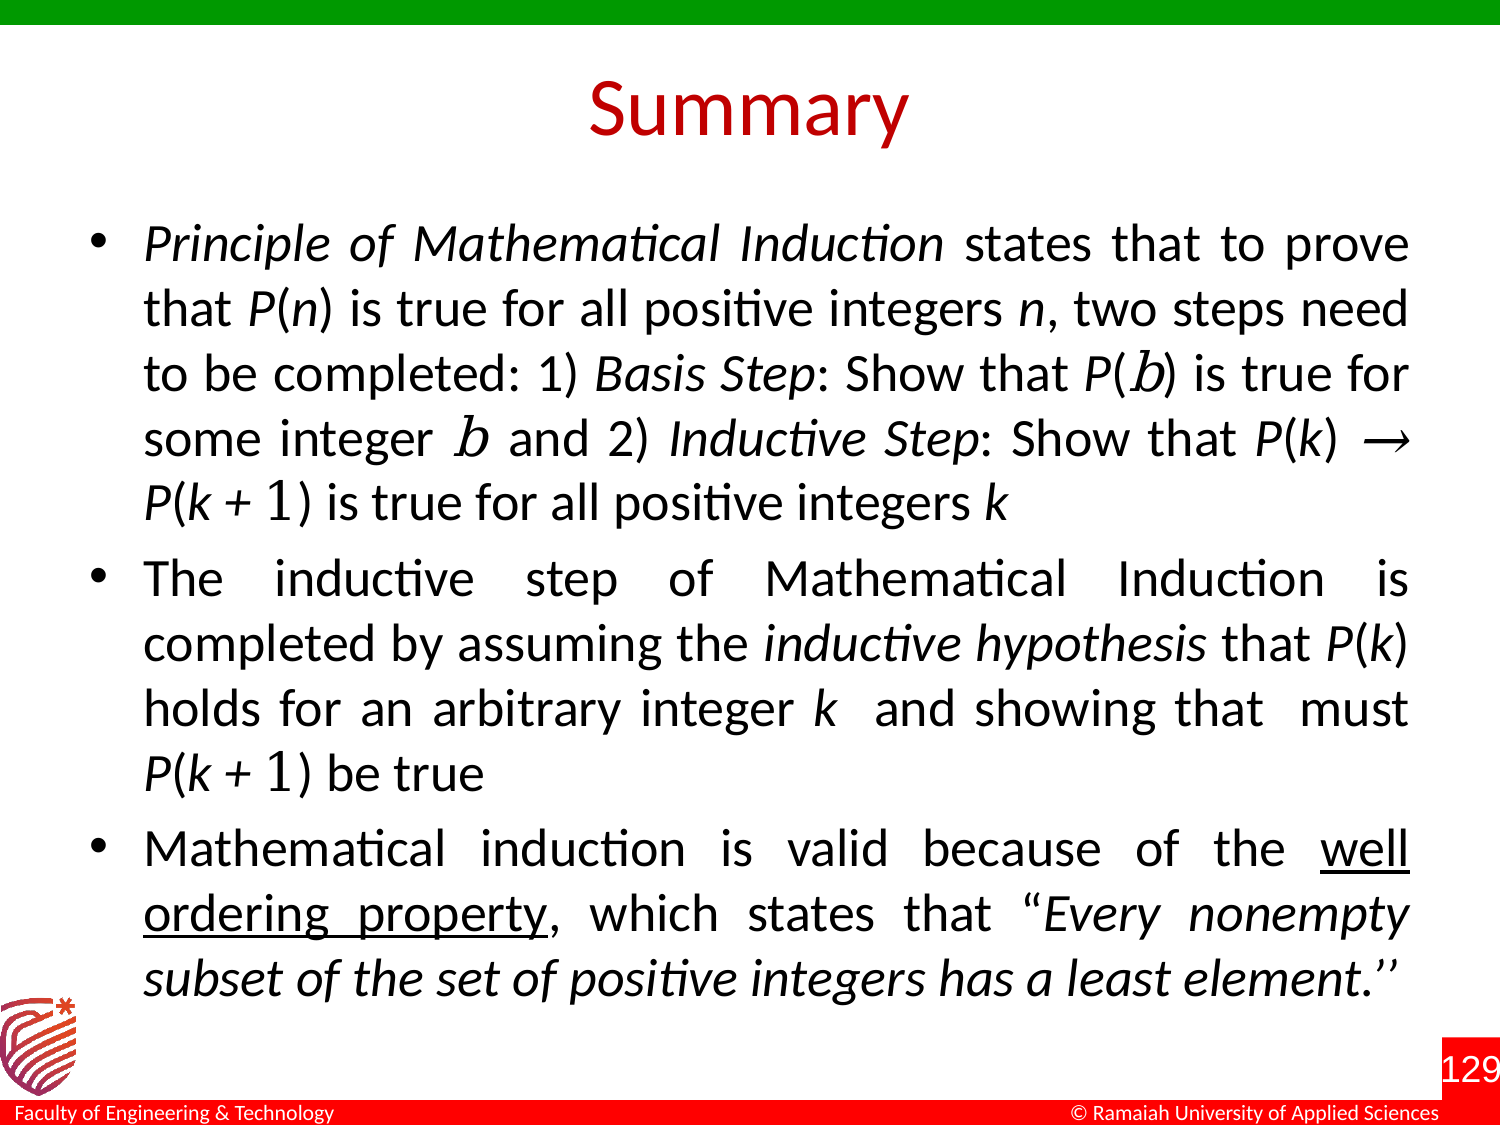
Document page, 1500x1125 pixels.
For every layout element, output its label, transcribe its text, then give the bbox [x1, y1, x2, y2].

list Principle of Mathematical Induction states that to prove that P(n) is true for all positive integers n, two steps need to be completed: 1) Basis Step: Show that P(b) is true for some integer b and 2) Inductive Step: Show that P(k) → P(k + 1) is true for all positive integers k The inductive step of Mathematical Induction is completed by assuming the inductive hypothesis that P(k) holds for an arbitrary integer k and showing that must P(k + 1) be true Mathematical induction is valid because of the well ordering property, which states that “Every nonempty subset of the set of positive integers has a least element.’’ [75, 200, 1425, 1038]
title Summary [75, 45, 1425, 200]
picture [0, 997, 76, 1096]
